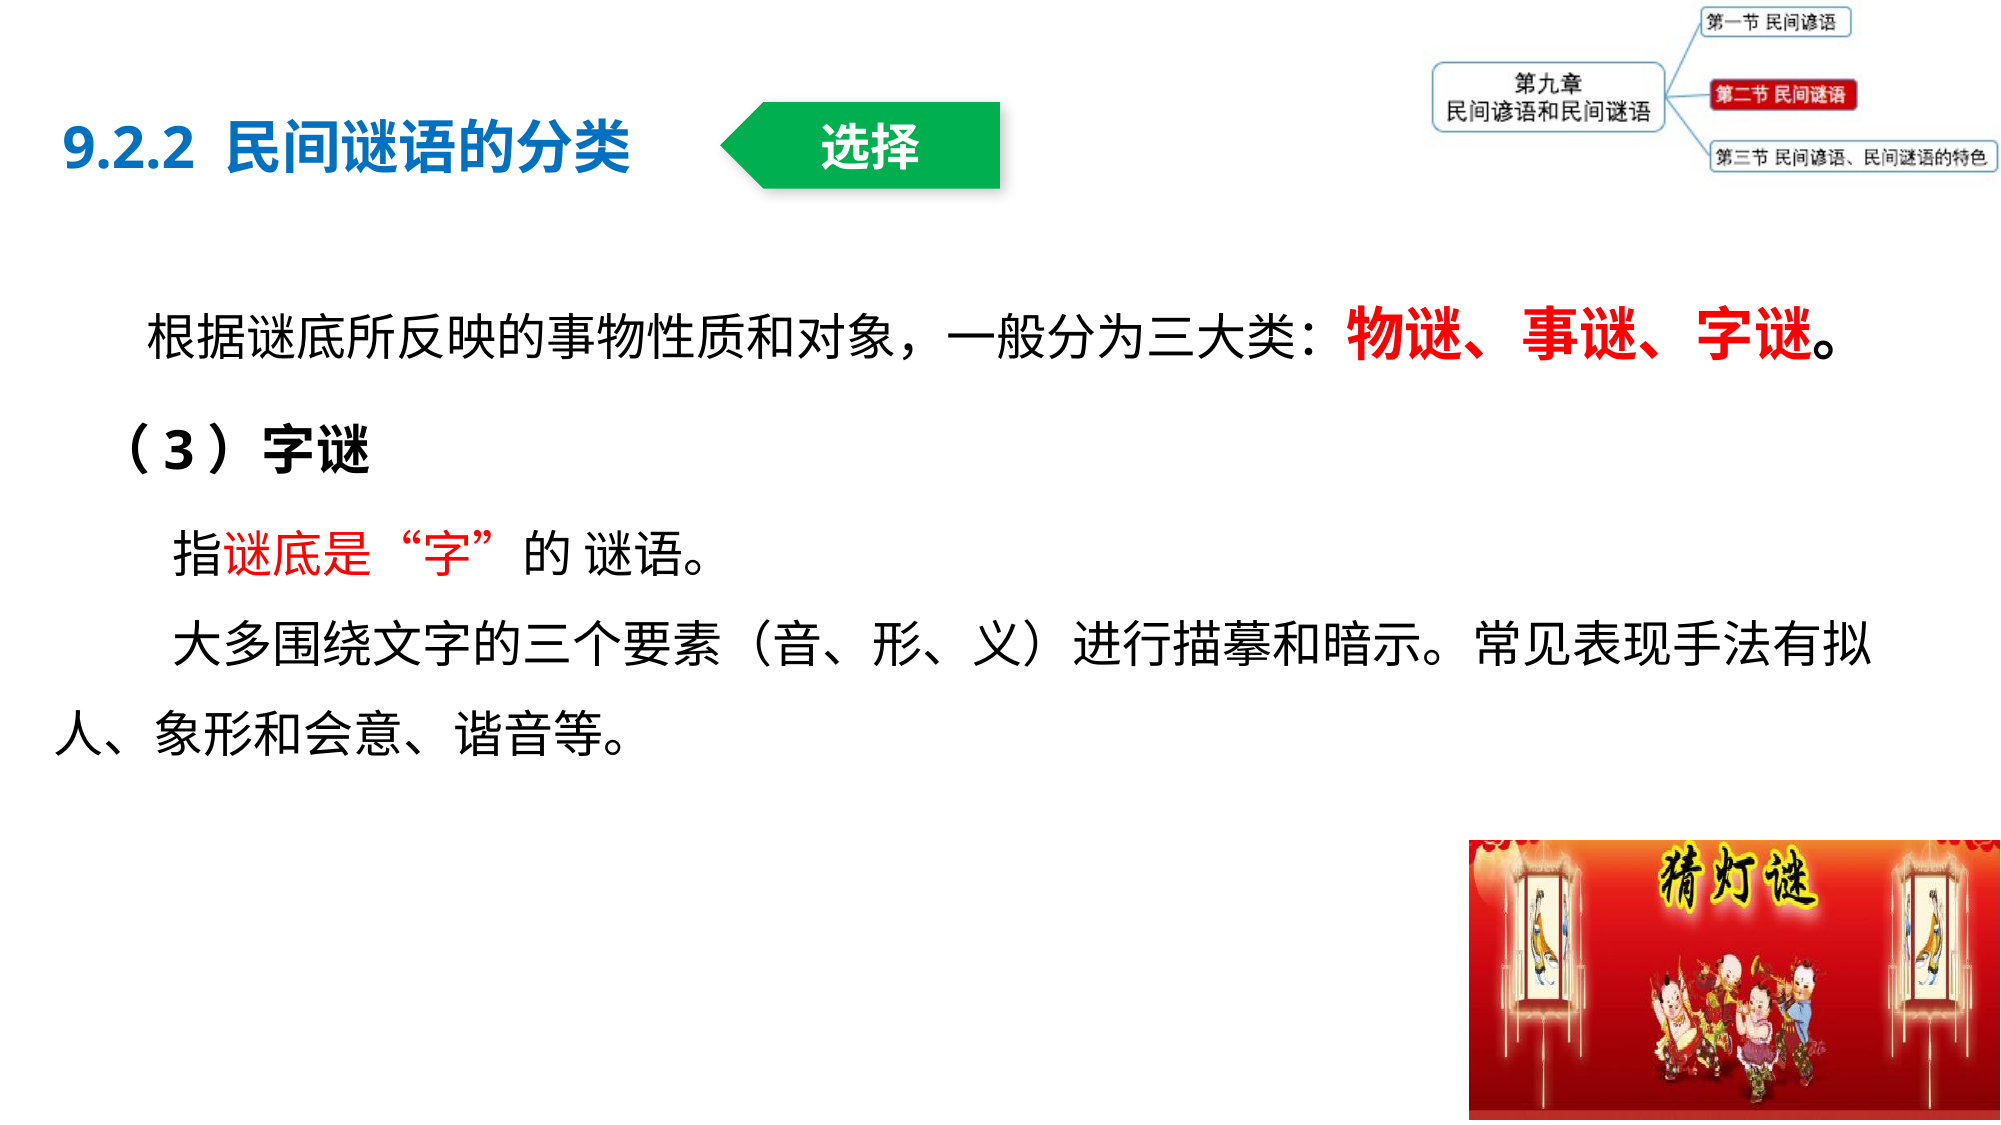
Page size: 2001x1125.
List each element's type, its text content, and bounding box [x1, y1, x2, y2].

text_box 选择 [718, 101, 1001, 190]
text_box 指谜底是“字”的 谜语。 大多围绕文字的三个要素（音、形、义）进行描摹和暗示。常见表现手法有拟人、象形和会意、谐音等。 [38, 485, 1961, 770]
picture [1469, 840, 2000, 1120]
text_box 9.2.2 民间谜语的分类 [47, 102, 648, 188]
text_box （3）字谜 [6, 375, 1259, 488]
text_box 根据谜底所反映的事物性质和对象，一般分为三大类：物谜、事谜、字谜。 [13, 254, 1987, 375]
picture [1423, 0, 2000, 188]
